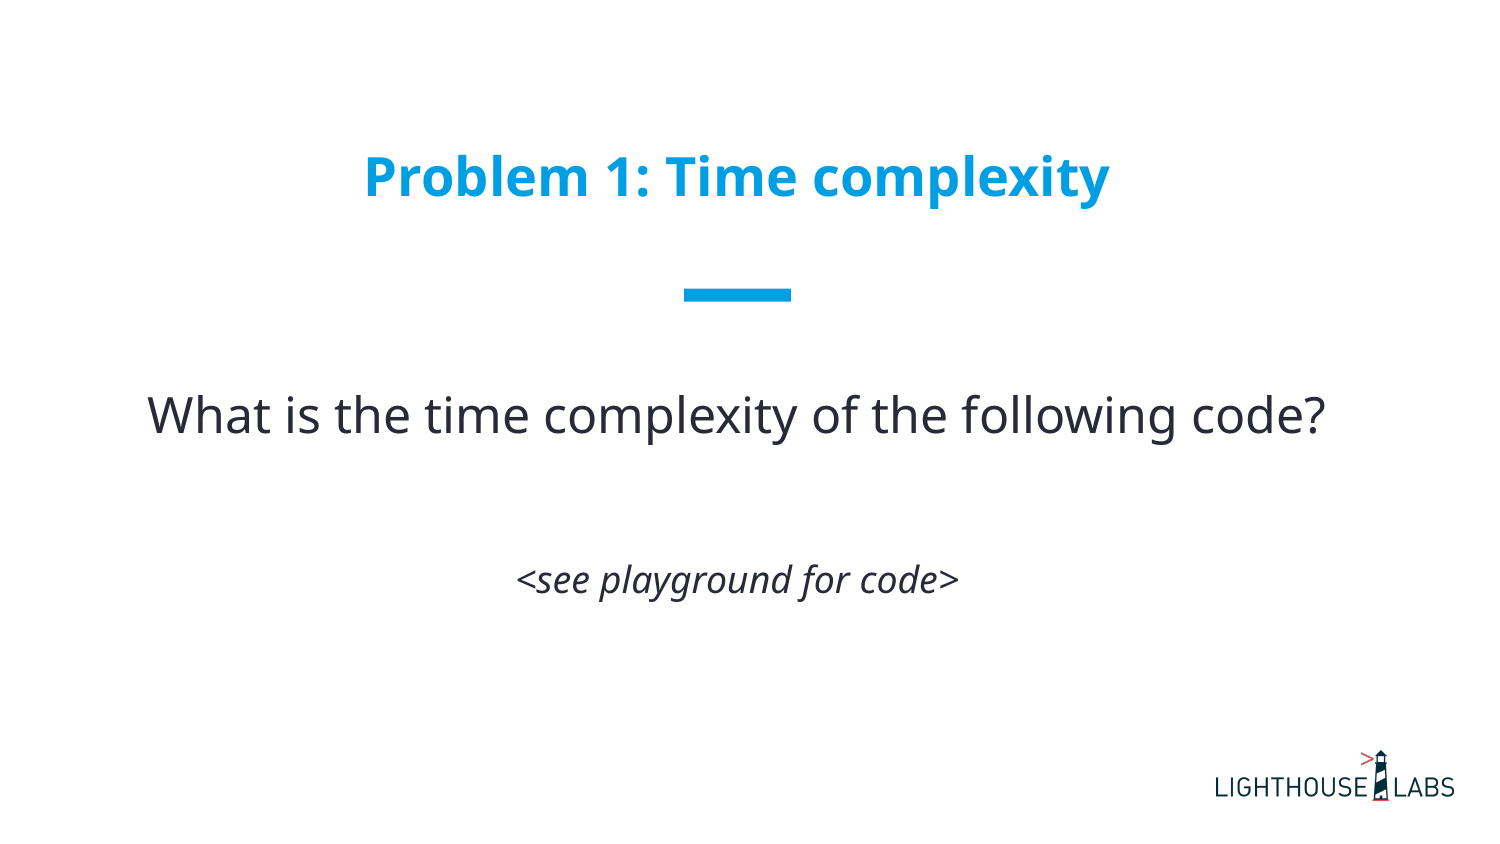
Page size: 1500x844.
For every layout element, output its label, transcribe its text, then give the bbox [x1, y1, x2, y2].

text_box Problem 1: Time complexity [312, 127, 1163, 222]
text_box [684, 288, 791, 302]
text_box What is the time complexity of the following code? <see playground for code> [86, 338, 1389, 783]
picture [1216, 750, 1454, 801]
